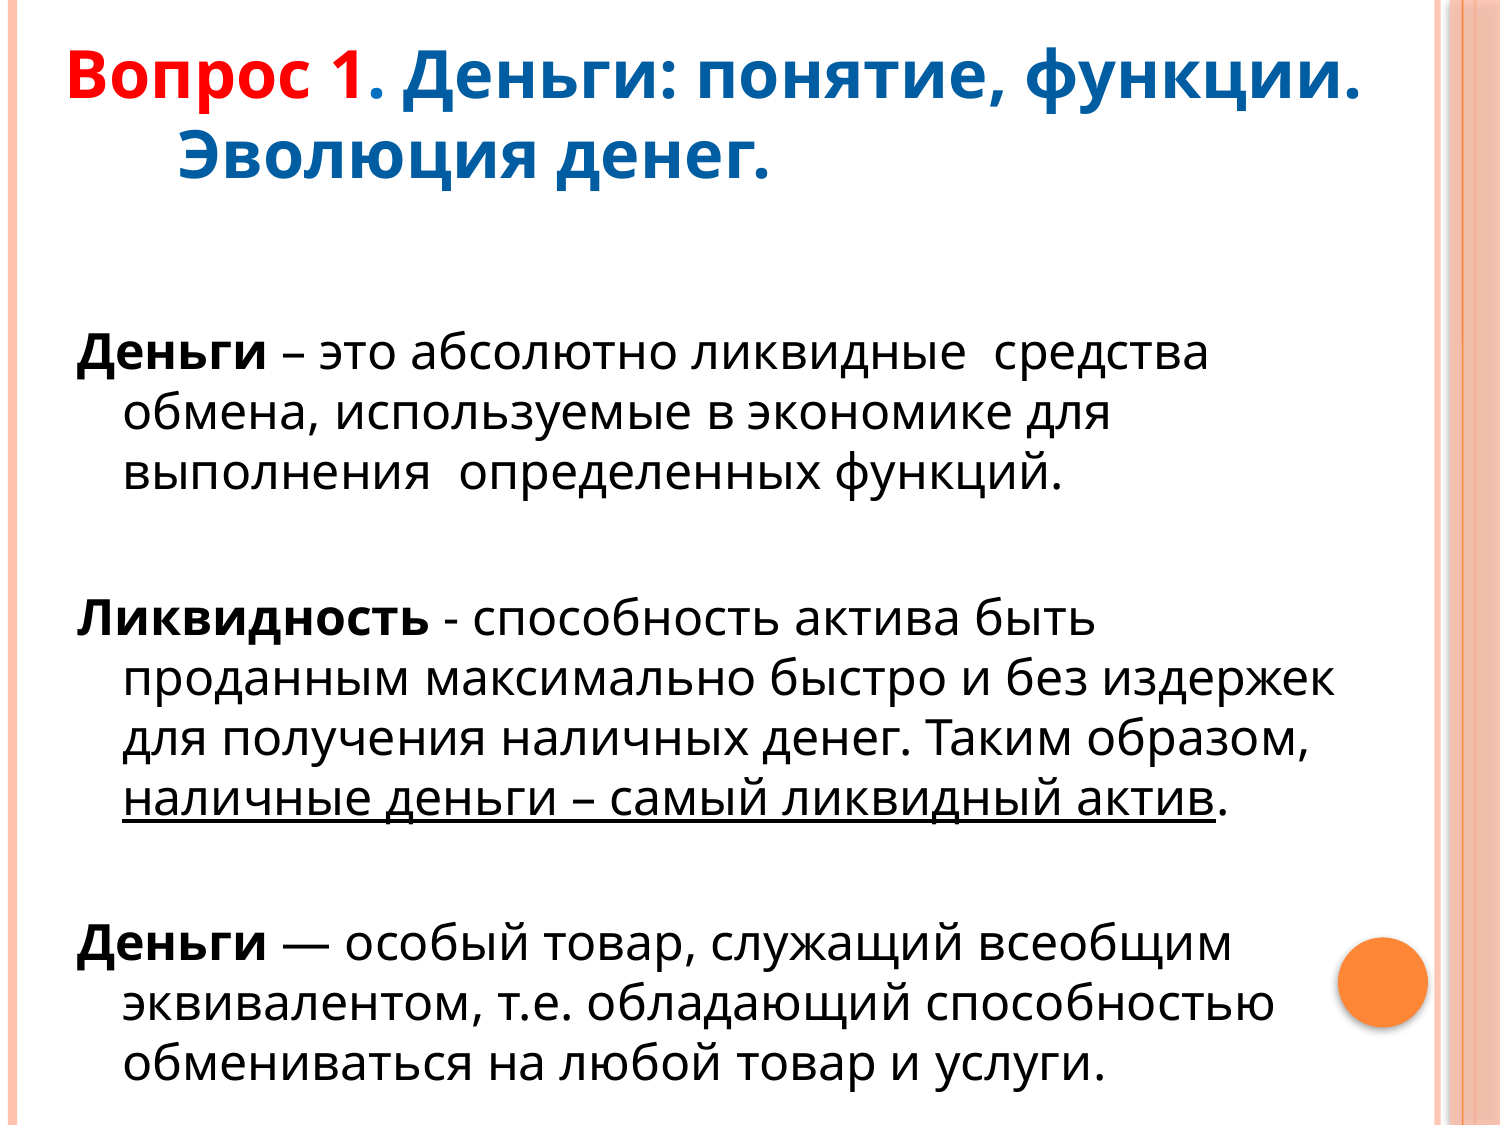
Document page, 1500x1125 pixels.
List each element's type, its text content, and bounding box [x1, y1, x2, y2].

text_box [24, 287, 1338, 1100]
text_box Деньги – это абсолютно ликвидные средства обмена, используемые в экономике для выполнения определенных функций. Ликвидность - способность актива быть проданным максимально быстро и без издержек для получения наличных денег. Таким образом, наличные деньги – самый ликвидный актив. Деньги — особый товар, служащий всеобщим эквивалентом, т.е. обладающий способностью обмениваться на любой товар и услуги. [62, 312, 1375, 1112]
list Вопрос 1. Деньги: понятие, функции. Эволюция денег. [50, 24, 1463, 300]
